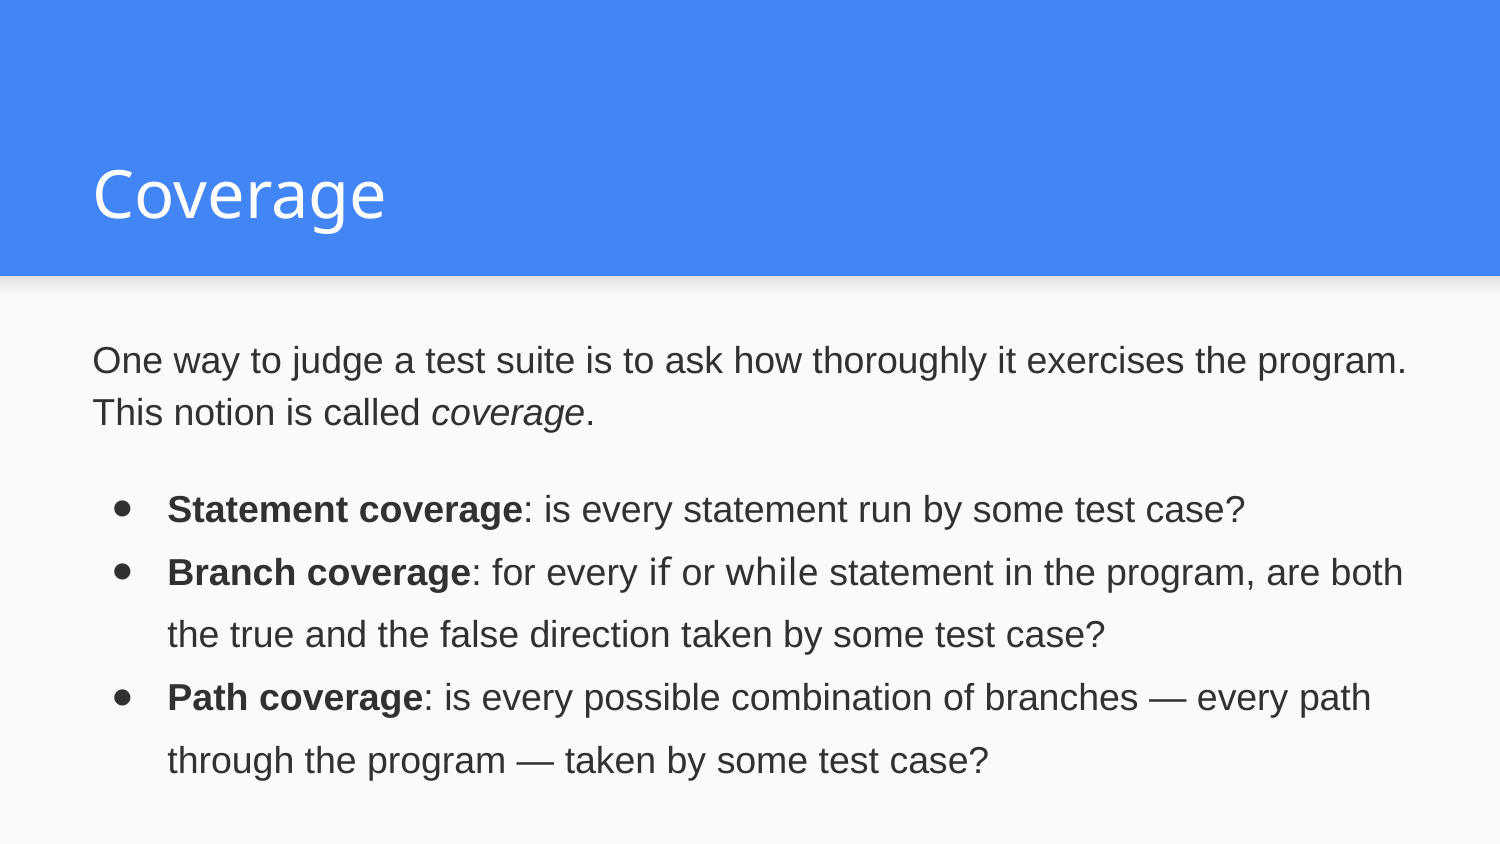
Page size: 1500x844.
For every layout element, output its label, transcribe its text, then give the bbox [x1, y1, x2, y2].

list One way to judge a test suite is to ask how thoroughly it exercises the program. This notion is called coverage. Statement coverage: is every statement run by some test case? Branch coverage: for every if or while statement in the program, are both the true and the false direction taken by some test case? Path coverage: is every possible combination of branches — every path through the program — taken by some test case? [77, 314, 1427, 760]
title Coverage [77, 121, 1427, 248]
